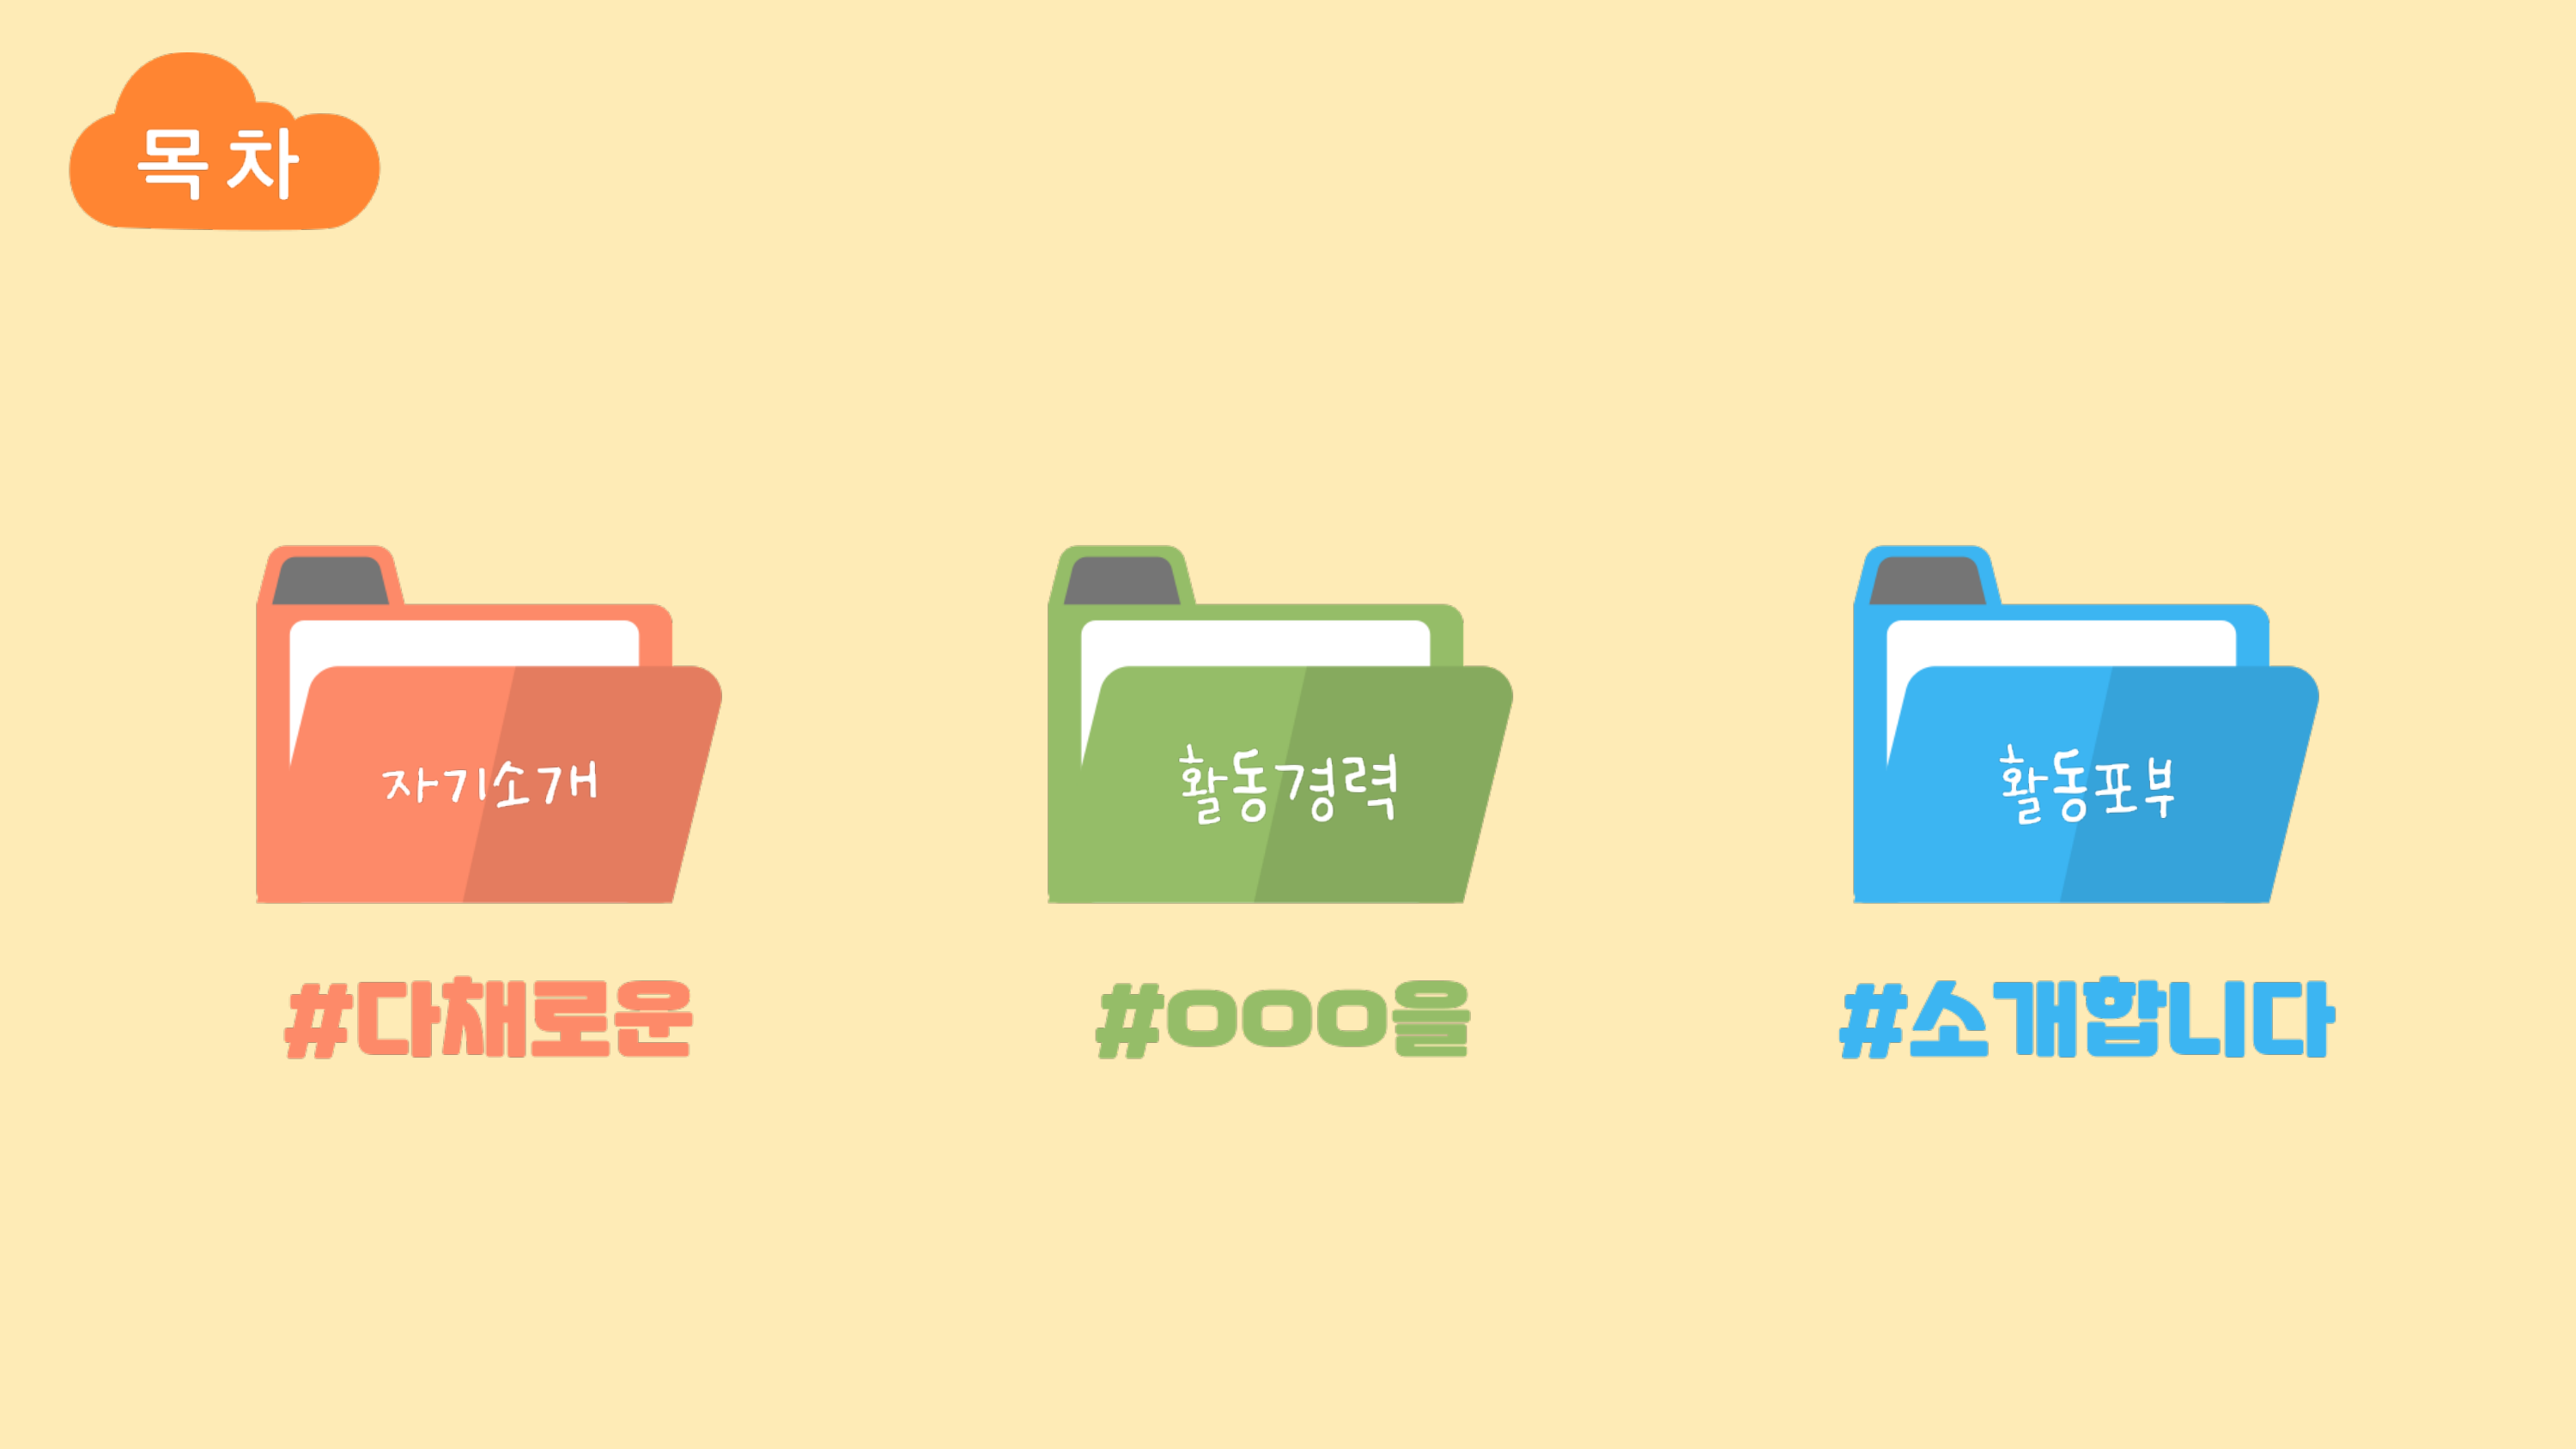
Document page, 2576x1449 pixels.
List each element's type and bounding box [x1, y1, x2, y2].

picture [237, 941, 737, 1120]
picture [1078, 941, 1514, 1120]
picture [103, 95, 338, 261]
text_box [916, 360, 1645, 1088]
text_box [65, 52, 382, 233]
picture [344, 711, 641, 883]
picture [1155, 711, 1440, 883]
picture [1819, 941, 2377, 1120]
text_box [125, 360, 854, 1088]
text_box [1722, 360, 2451, 1088]
picture [1978, 711, 2217, 883]
